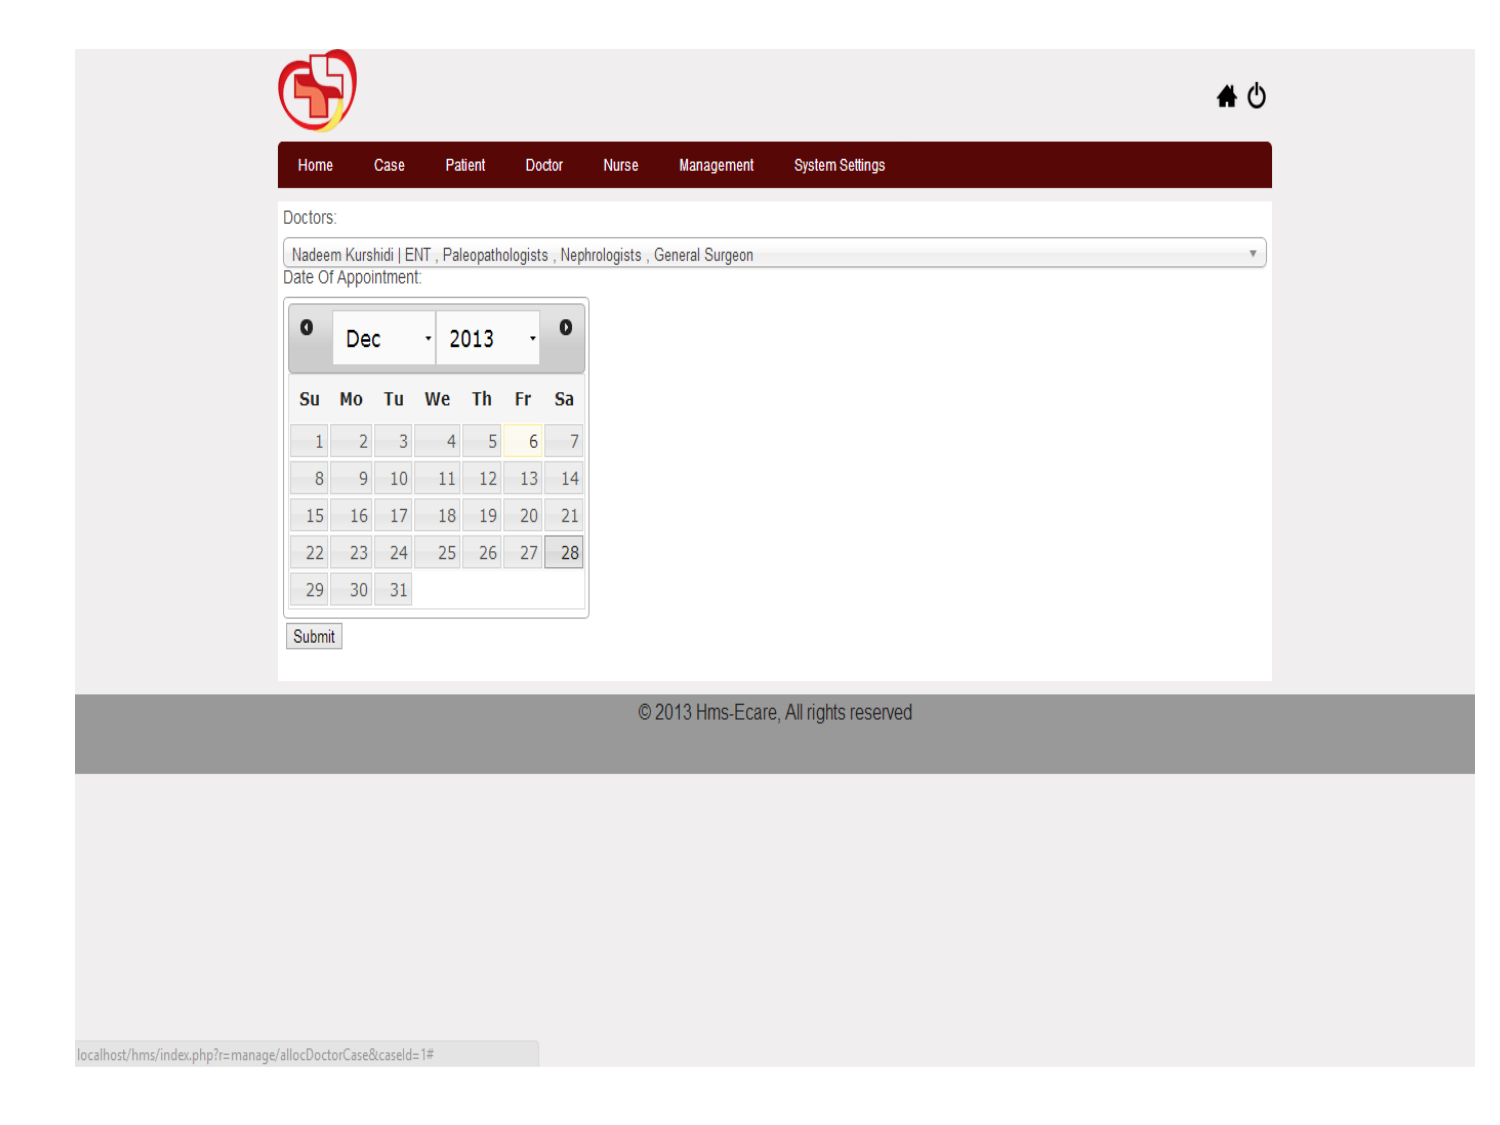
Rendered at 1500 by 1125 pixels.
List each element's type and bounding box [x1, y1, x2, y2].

list [74, 49, 1476, 1076]
